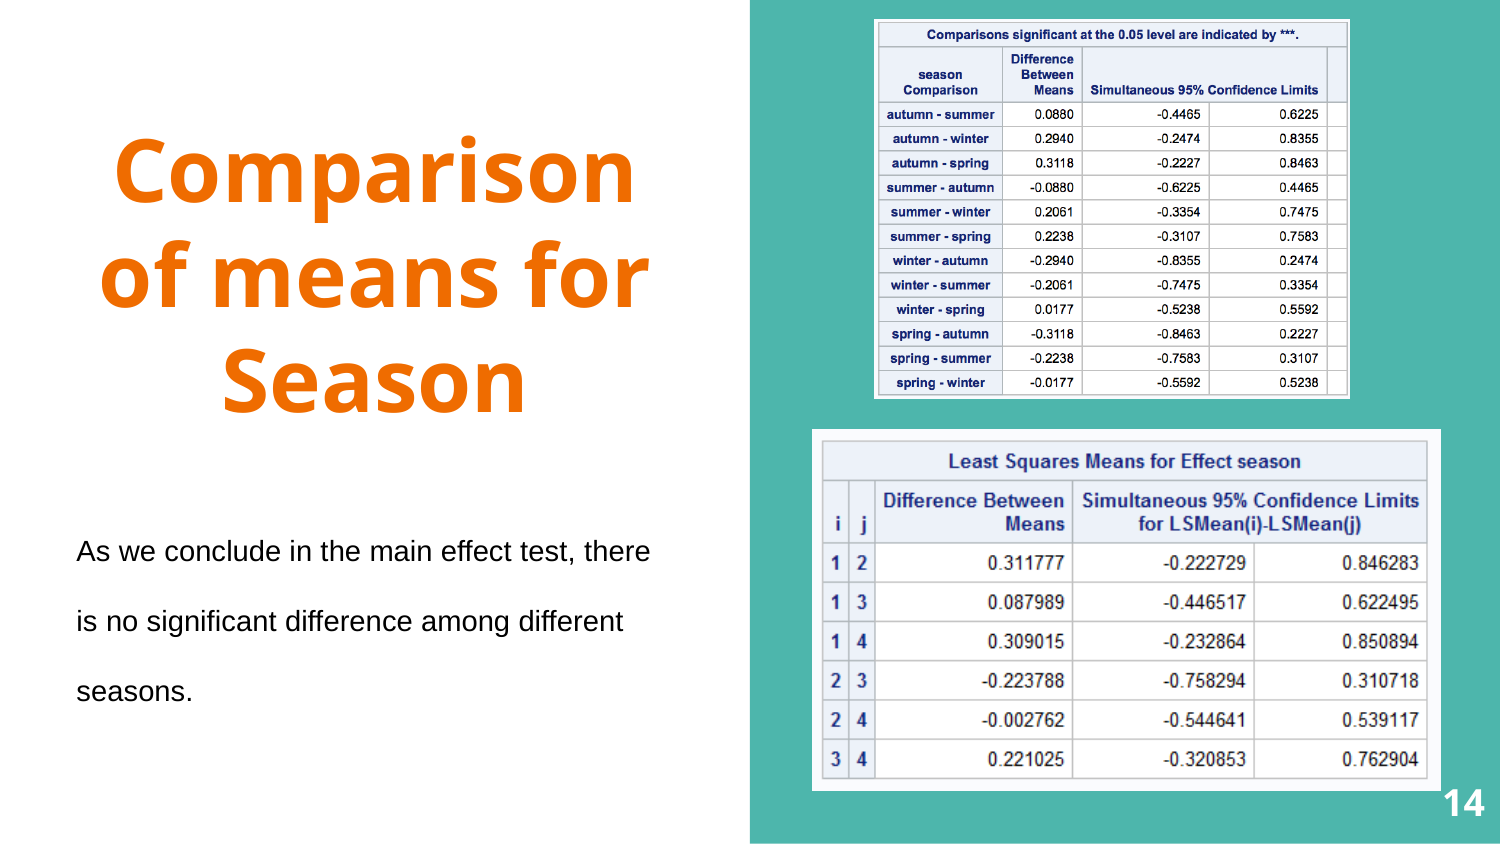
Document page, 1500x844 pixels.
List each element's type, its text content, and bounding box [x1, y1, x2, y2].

title Comparison of means for Season [43, 170, 708, 446]
picture [812, 428, 1441, 791]
picture [874, 19, 1351, 400]
text_box As we conclude in the main effect test, there is no significant difference among different seasons. [61, 492, 690, 712]
slide_number ‹#› [1410, 771, 1500, 837]
